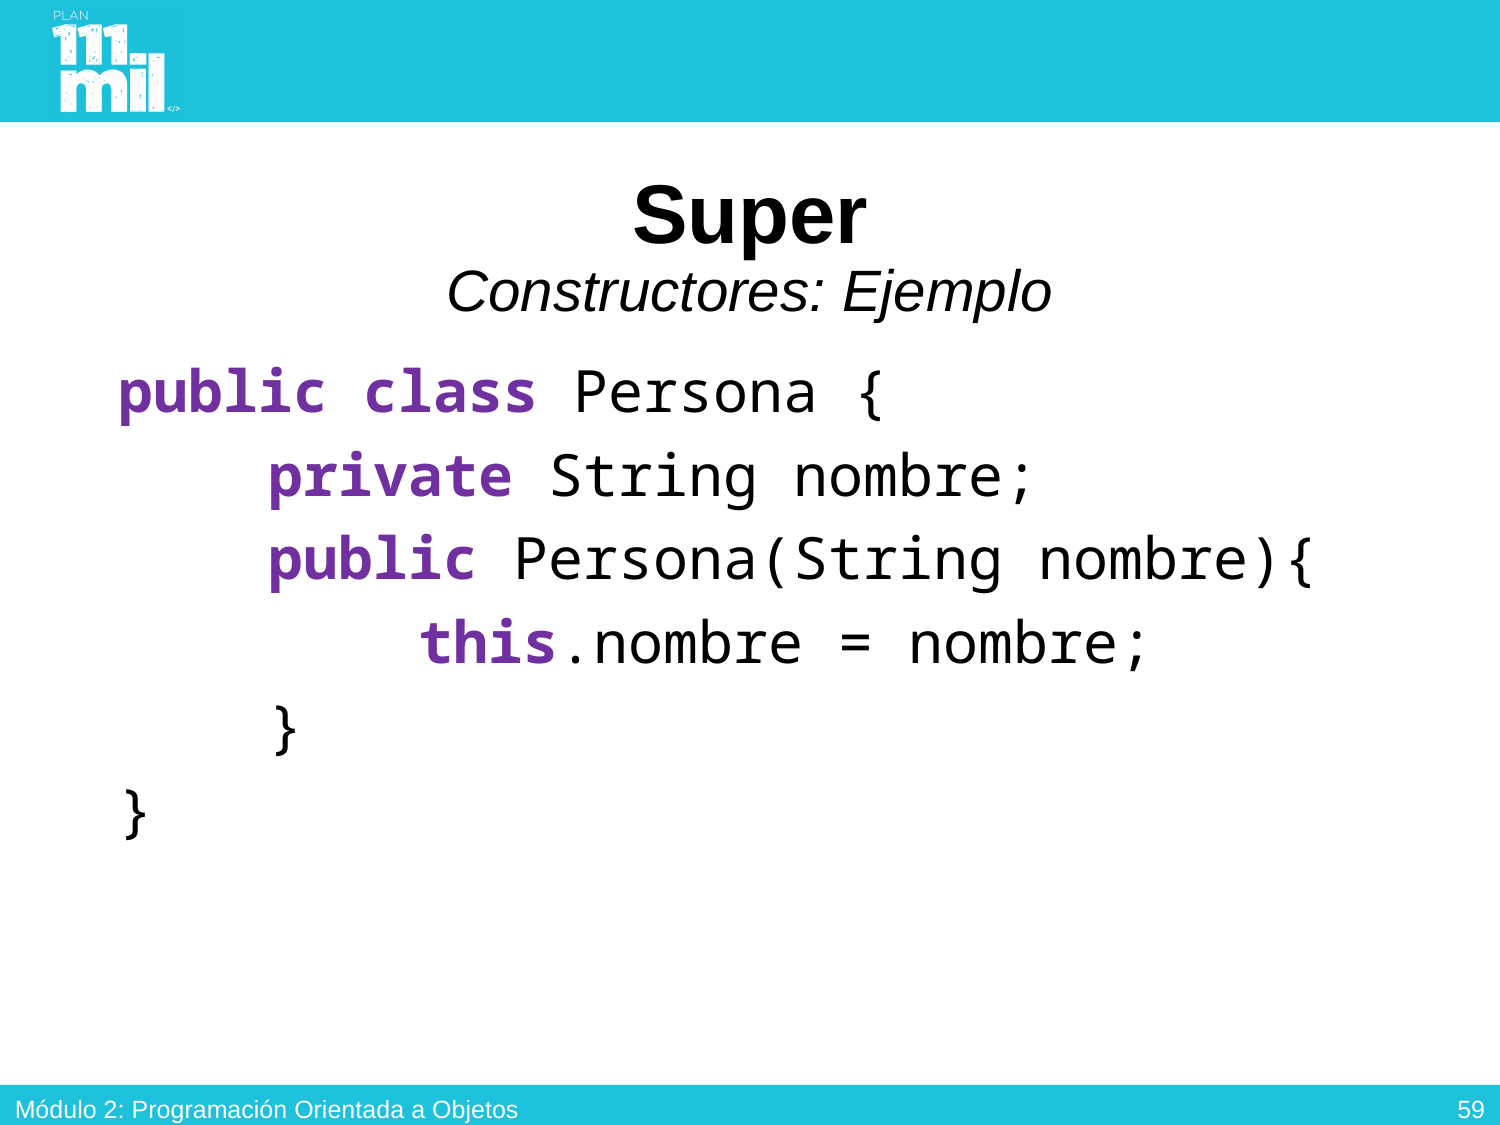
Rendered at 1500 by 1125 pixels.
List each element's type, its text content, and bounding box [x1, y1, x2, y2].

footer Módulo 2: Programación Orientada a Objetos [0, 1078, 549, 1125]
list public class Persona { private String nombre; public Persona(String nombre){ this.nombre = nombre; } } [103, 354, 1397, 1069]
title Super Constructores: Ejemplo [103, 147, 1397, 348]
slide_number 58 [1162, 1078, 1500, 1125]
